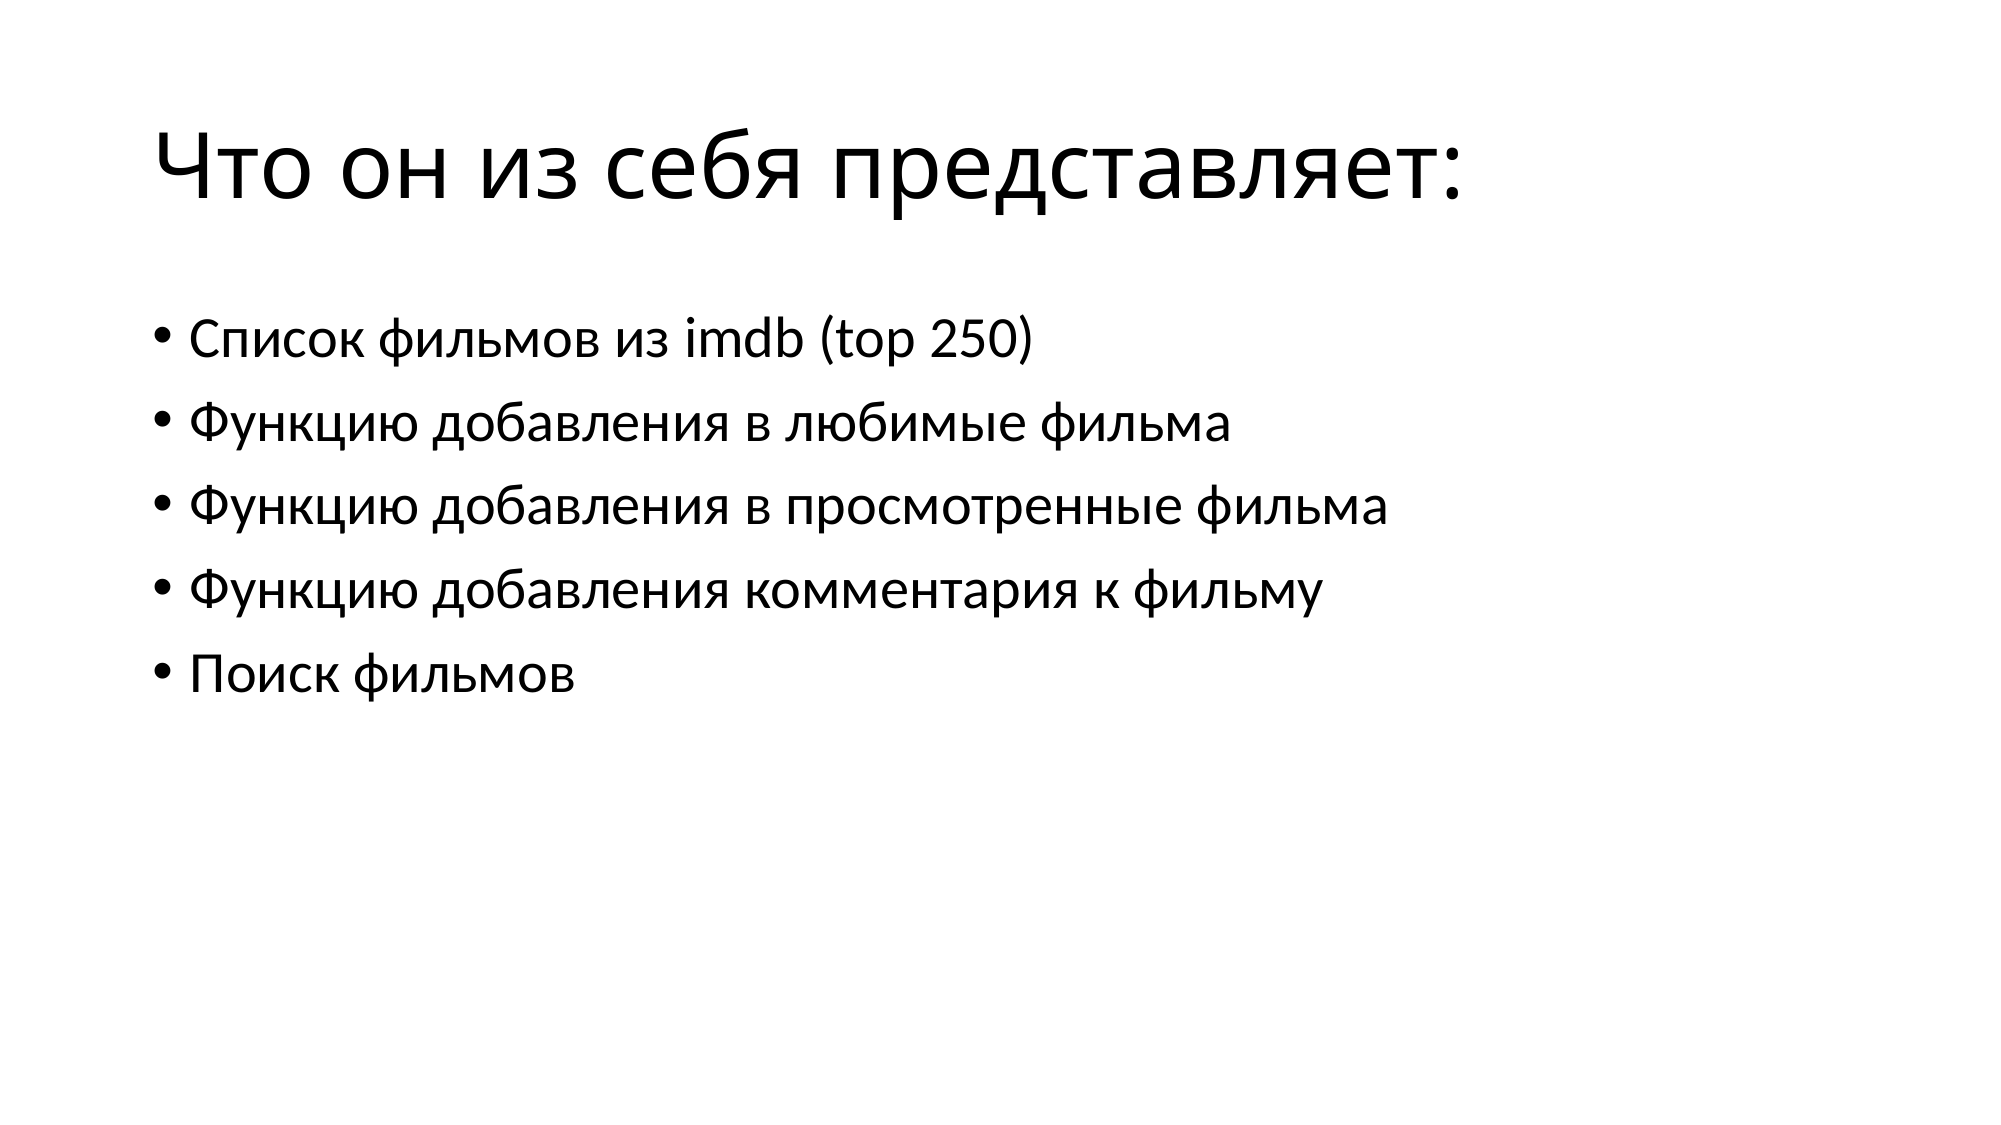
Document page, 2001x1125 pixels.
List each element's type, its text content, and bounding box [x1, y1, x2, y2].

title Что он из себя представляет: [137, 59, 1863, 278]
list Список фильмов из imdb (top 250) Функцию добавления в любимые фильма Функцию добавления в просмотренные фильма Функцию добавления комментария к фильму Поиск фильмов [137, 299, 1863, 1014]
